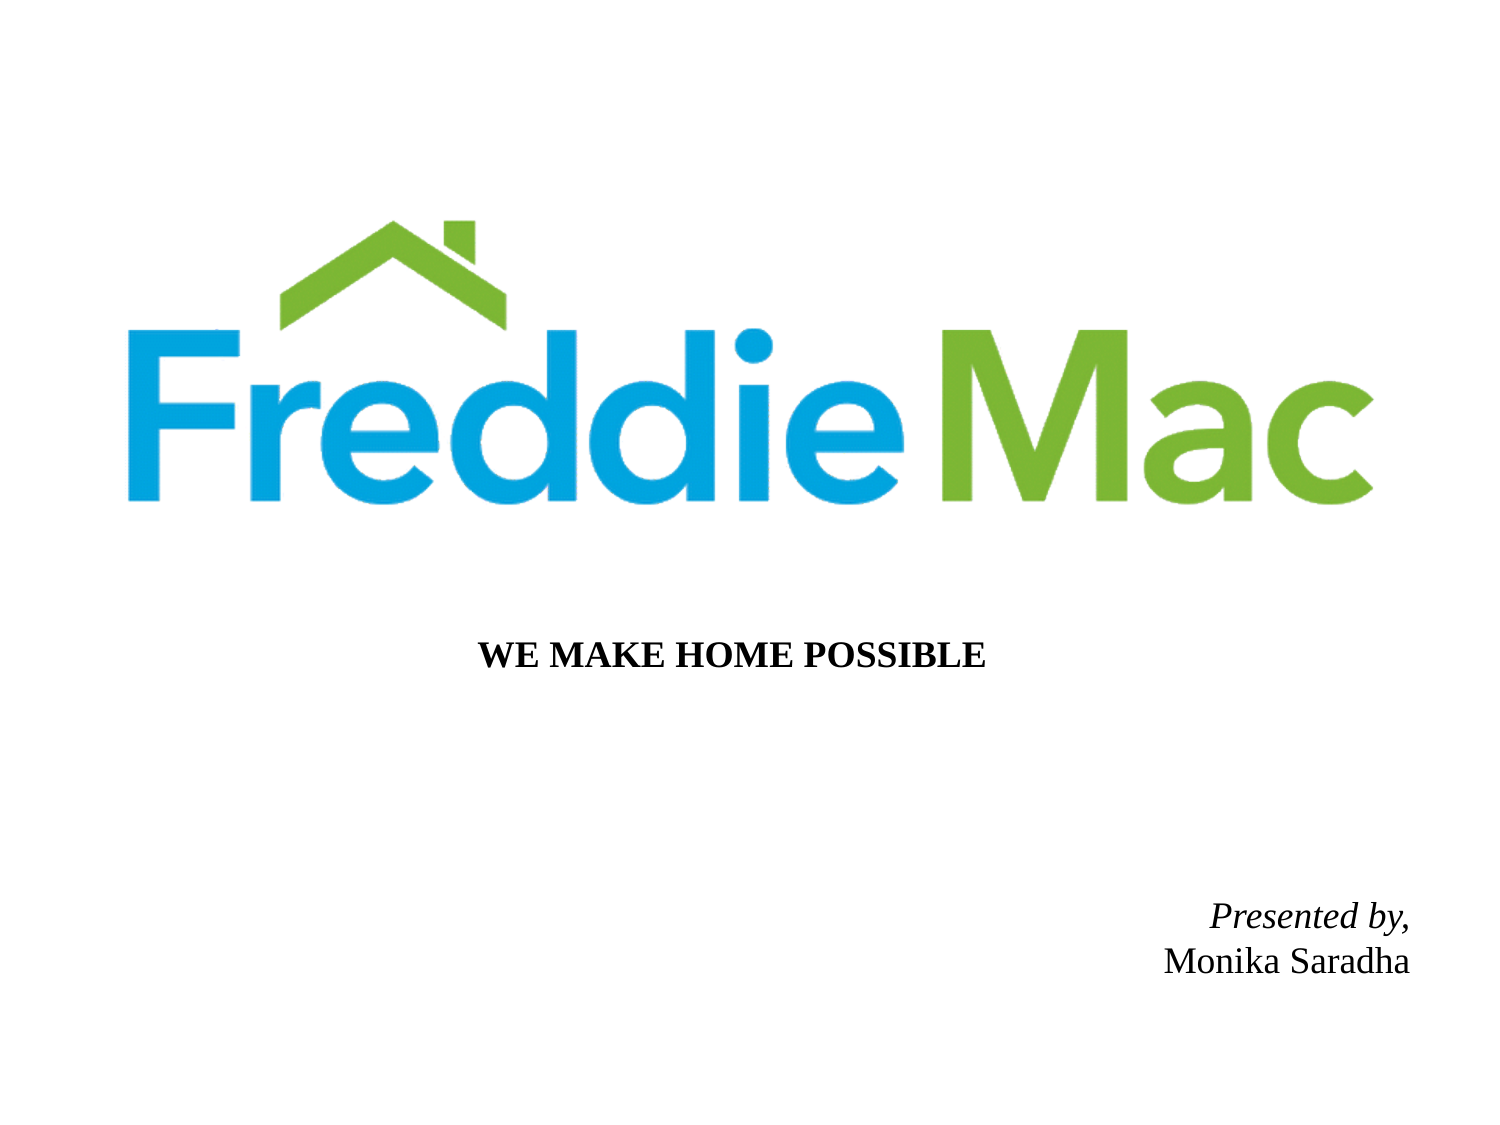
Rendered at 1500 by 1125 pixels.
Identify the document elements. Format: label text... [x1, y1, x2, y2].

text_box WE MAKE HOME POSSIBLE [433, 623, 1032, 683]
text_box Presented by, Monika Saradha [1069, 883, 1426, 989]
picture [49, 135, 1451, 585]
